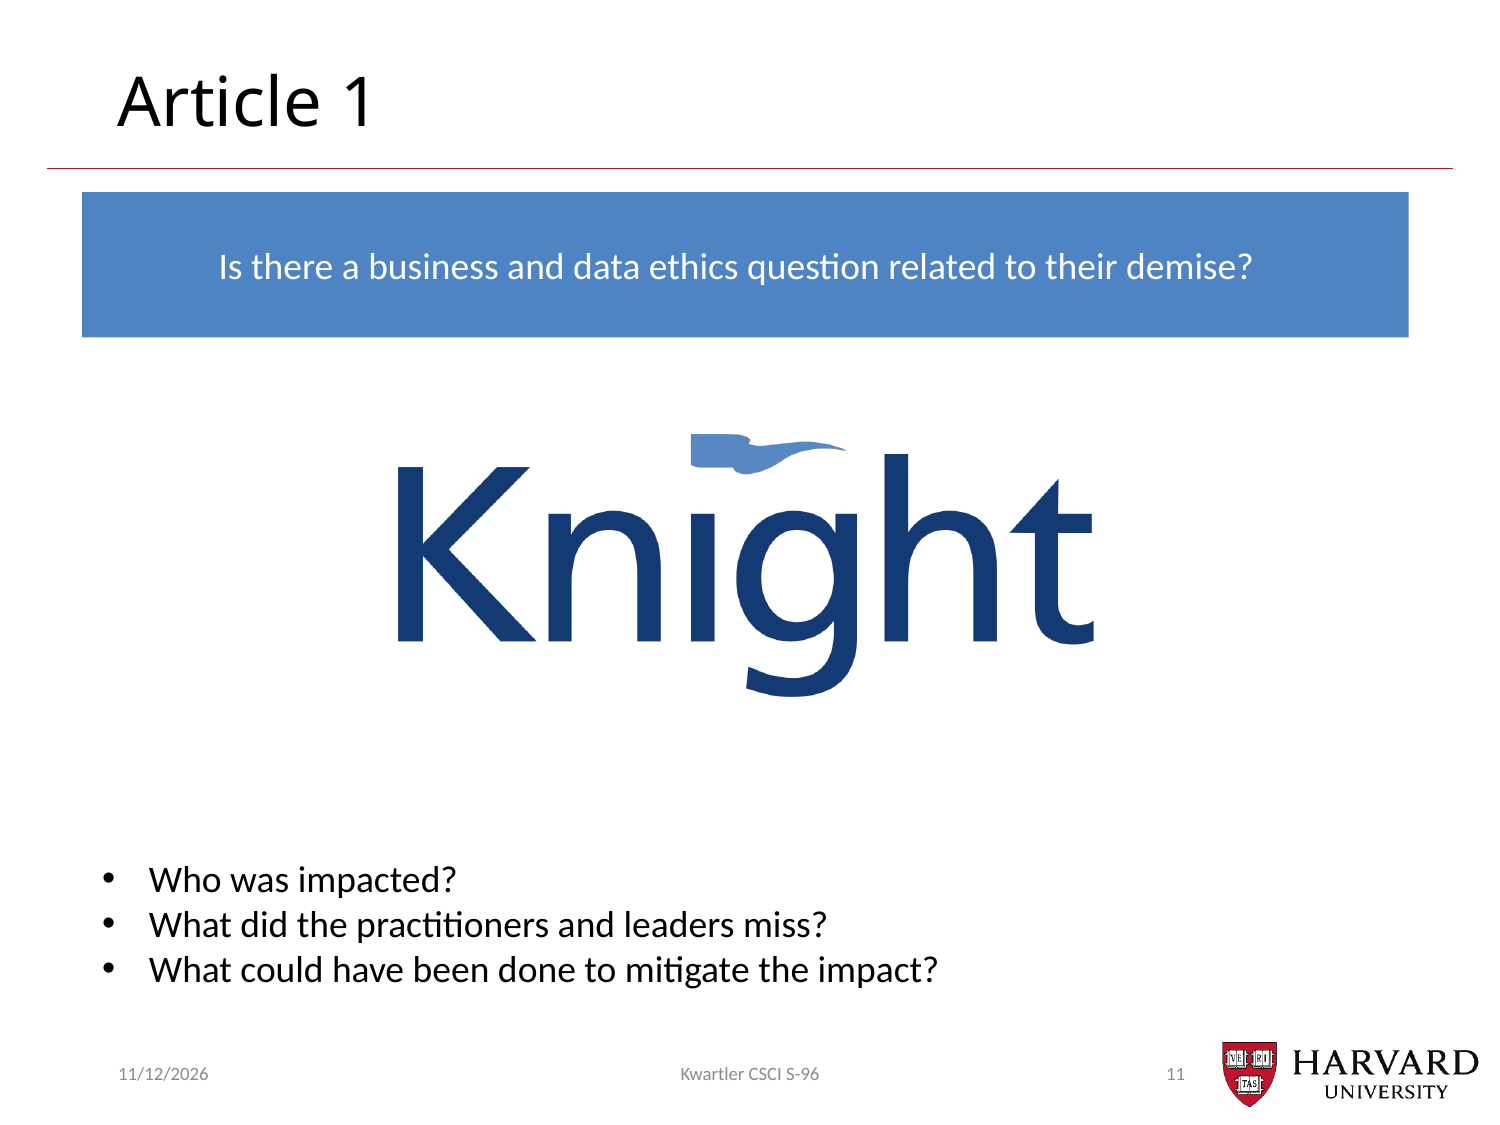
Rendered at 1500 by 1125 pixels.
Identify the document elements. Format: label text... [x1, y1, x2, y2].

picture [396, 432, 1095, 698]
slide_number 11 [1059, 1042, 1200, 1103]
footer Kwartler CSCI S-96 [496, 1042, 1004, 1103]
text_box Is there a business and data ethics question related to their demise? [81, 191, 1410, 338]
title Article 1 [103, 59, 1397, 157]
picture [1200, 1024, 1500, 1125]
text_box Who was impacted? What did the practitioners and leaders miss? What could have been done to mitigate the impact? [87, 847, 956, 998]
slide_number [103, 1042, 441, 1103]
